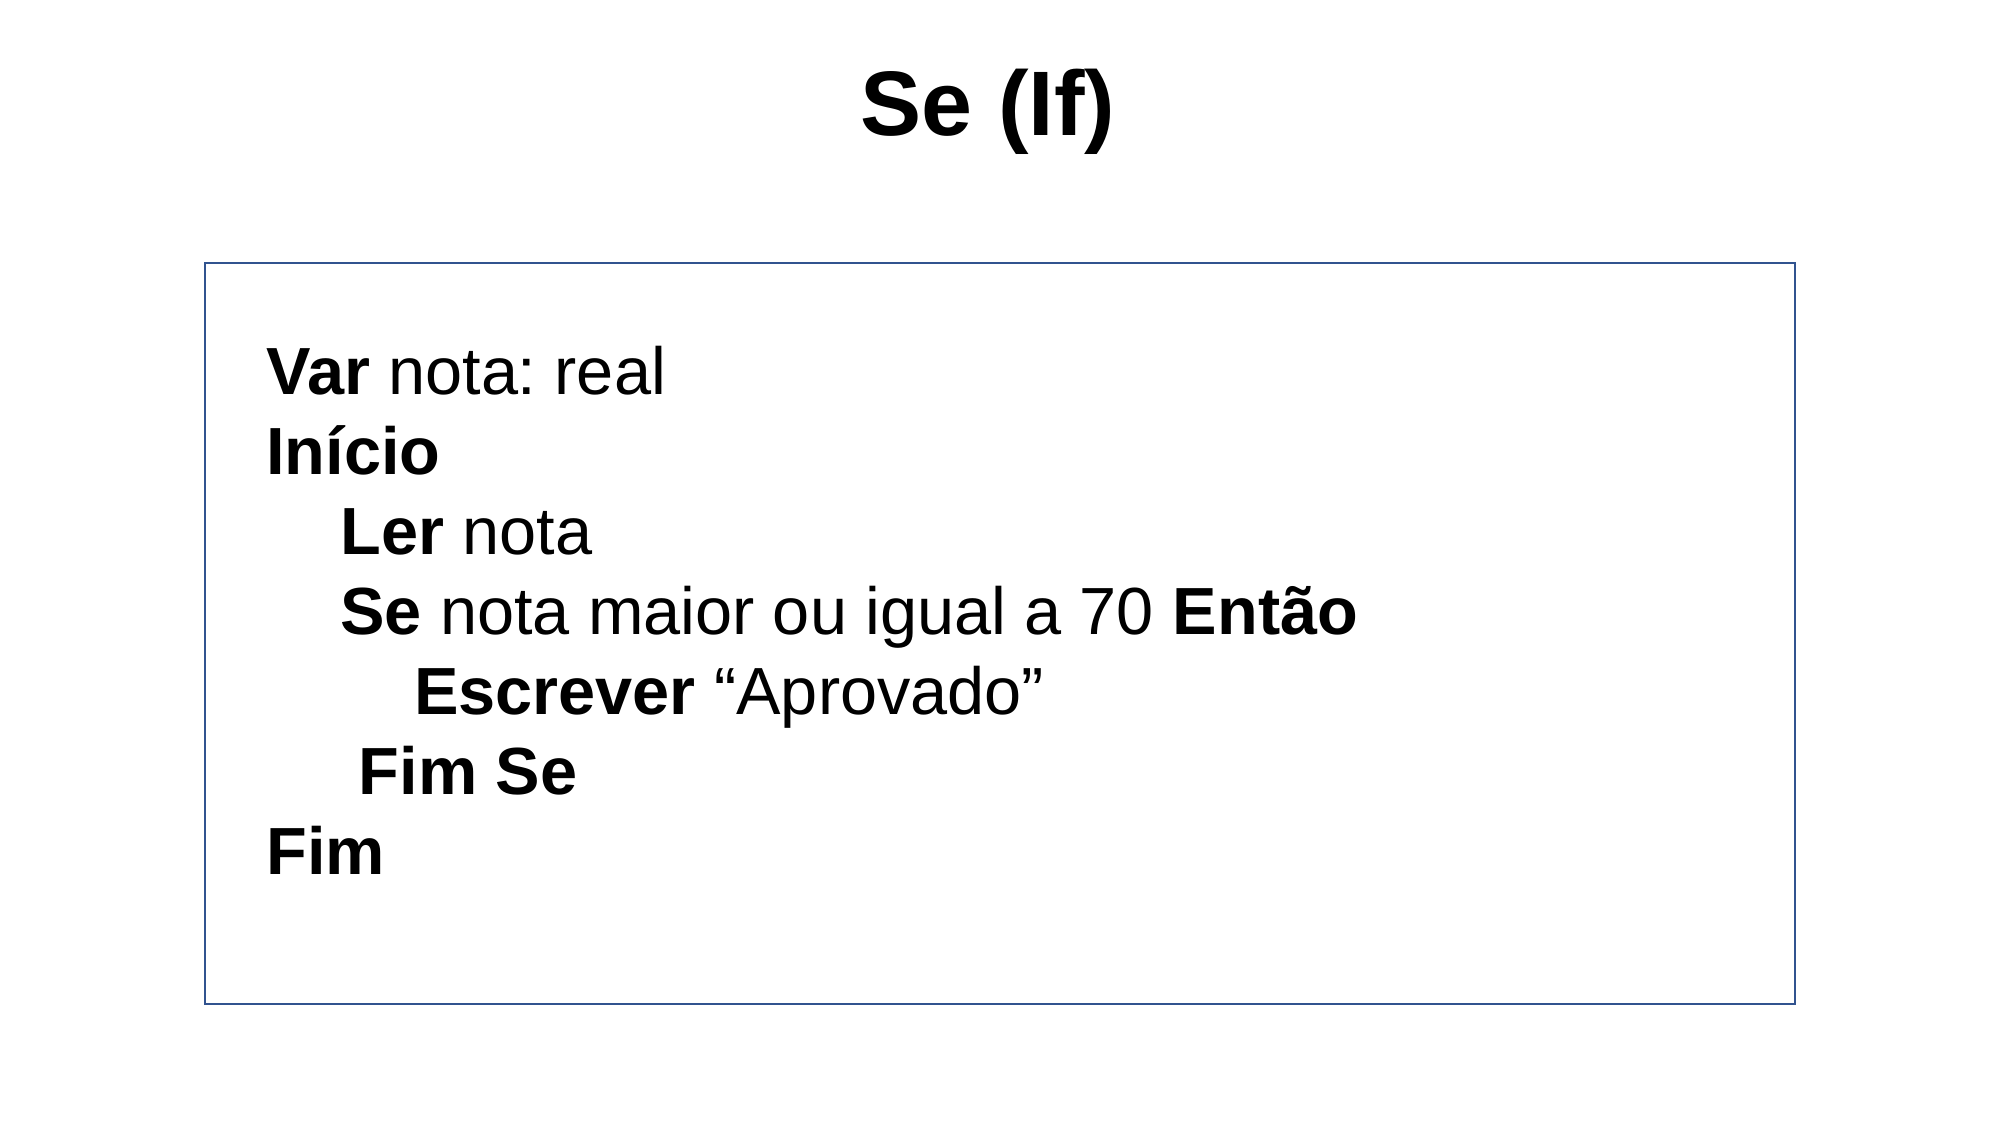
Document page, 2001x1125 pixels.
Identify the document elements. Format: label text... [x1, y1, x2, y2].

text_box [204, 263, 1795, 1004]
title Se (If) [576, 53, 1400, 163]
text_box Var nota: real Início Ler nota Se nota maior ou igual a 70 Então Escrever “Aprovado” Fim Se Fim [251, 320, 1384, 941]
